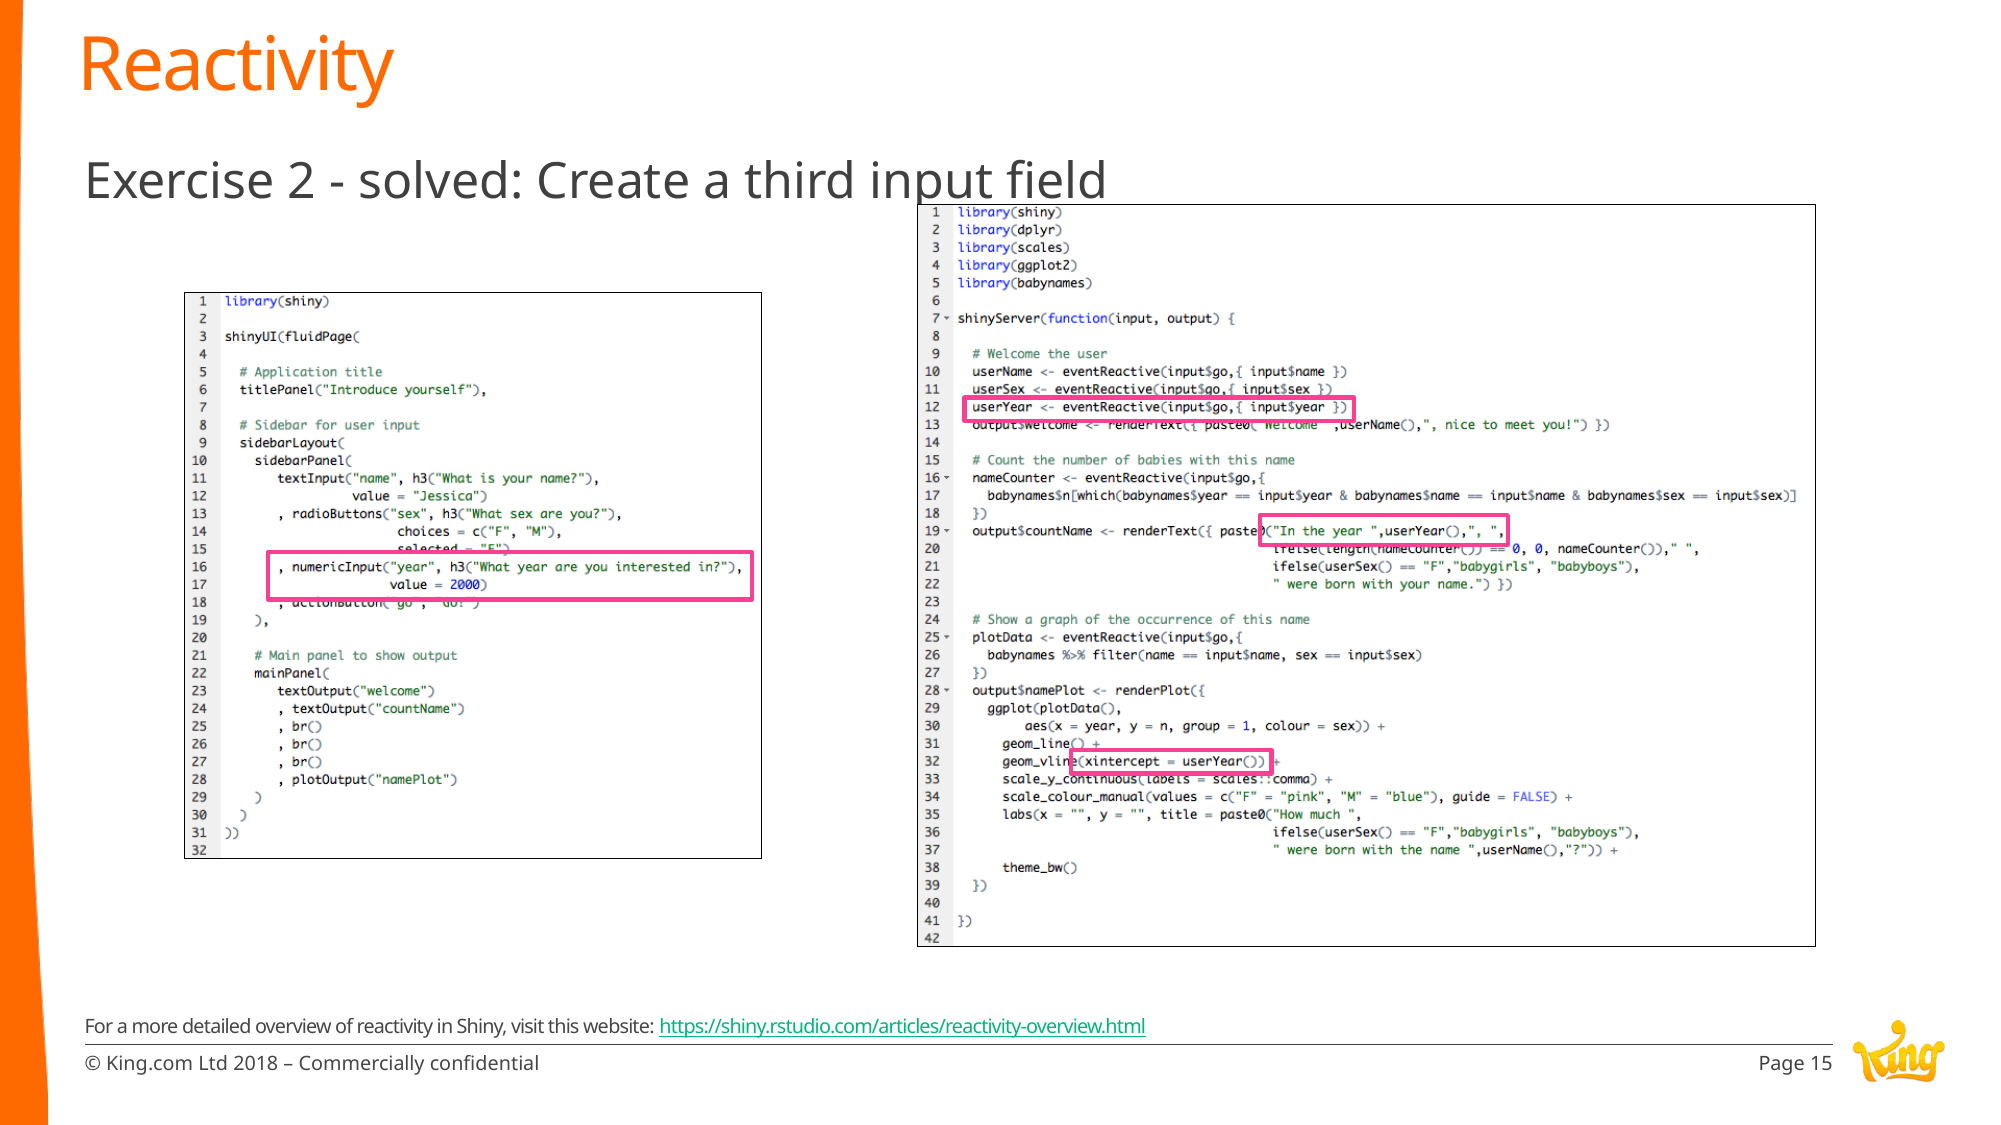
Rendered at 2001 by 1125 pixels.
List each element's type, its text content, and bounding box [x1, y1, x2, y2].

picture [184, 291, 763, 859]
title Reactivity [77, 35, 1927, 101]
slide_number Page 15 [1714, 1050, 1833, 1071]
picture [1852, 1020, 1945, 1083]
list For a more detailed overview of reactivity in Shiny, visit this website: https://shiny.rstudio.com/articles/reactivity-overview.html [84, 1020, 1715, 1041]
text_box Exercise 2 - solved: Create a third input field [84, 148, 1833, 210]
picture [917, 204, 1816, 947]
